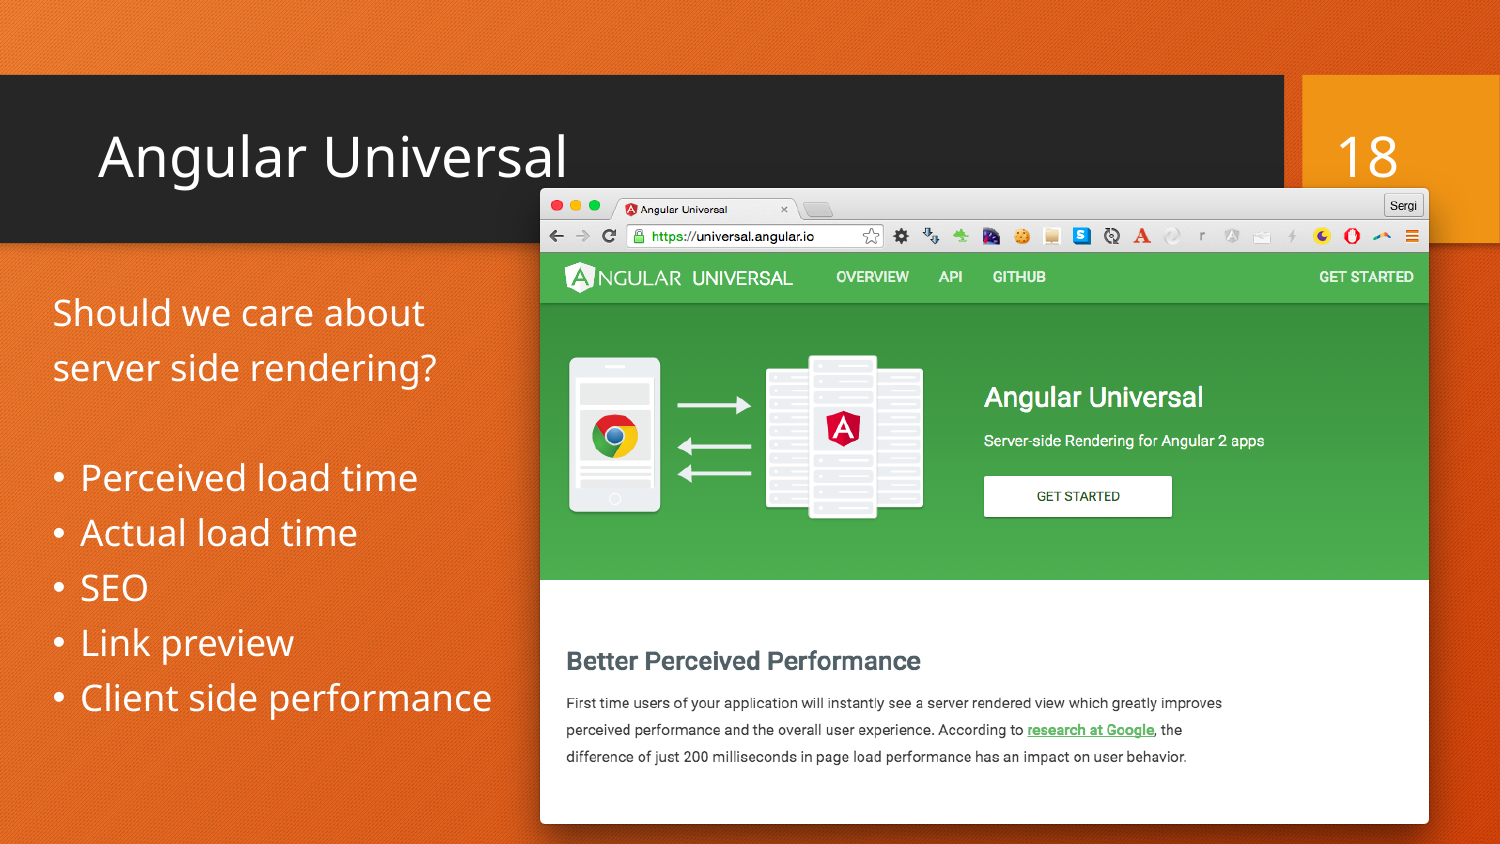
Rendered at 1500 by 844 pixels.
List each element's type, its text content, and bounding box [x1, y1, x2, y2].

list Should we care about server side rendering? Perceived load time Actual load time SEO Link preview Client side performance [37, 287, 487, 731]
picture [0, 158, 1500, 844]
title Angular Universal [83, 92, 1267, 226]
slide_number 18 [1320, 92, 1462, 158]
